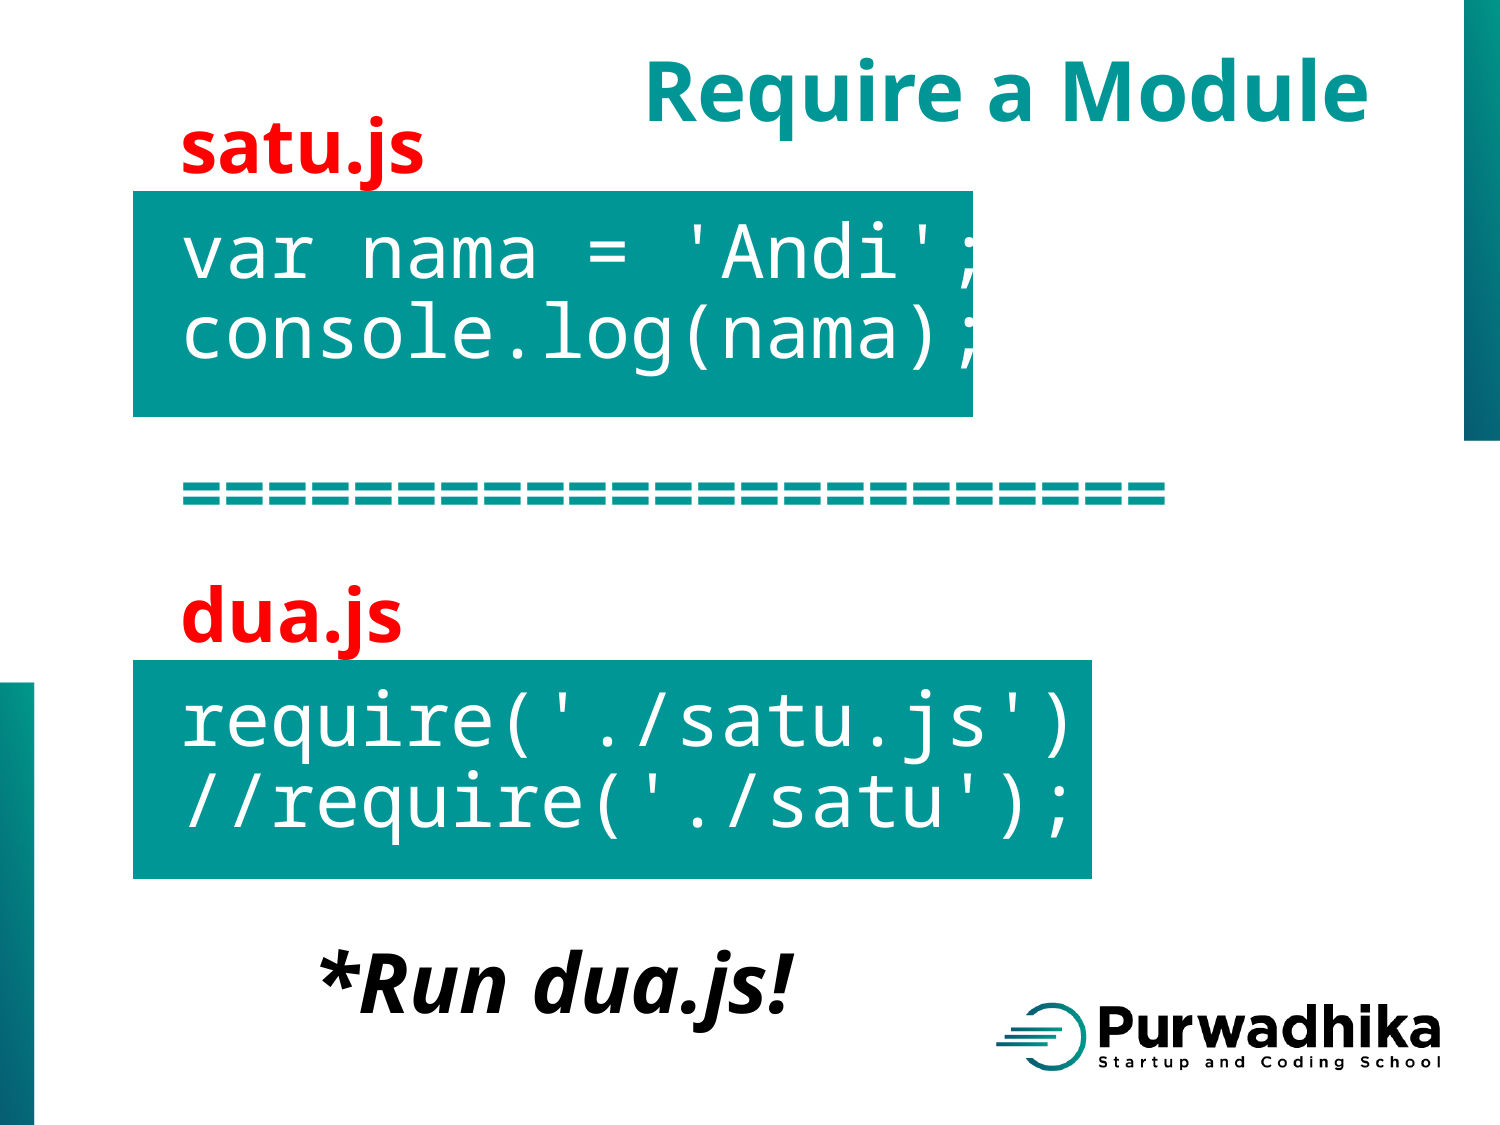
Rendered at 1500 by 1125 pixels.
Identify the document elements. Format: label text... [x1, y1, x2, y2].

text_box *Run dua.js! [134, 917, 972, 1056]
picture [0, 0, 1500, 1125]
text_box [134, 190, 1405, 948]
text_box satu.js var nama = 'Andi'; console.log(nama); ======================= dua.js require('./satu.js'); //require('./satu'); [165, 51, 1436, 901]
text_box Require a Module [16, 0, 1387, 190]
